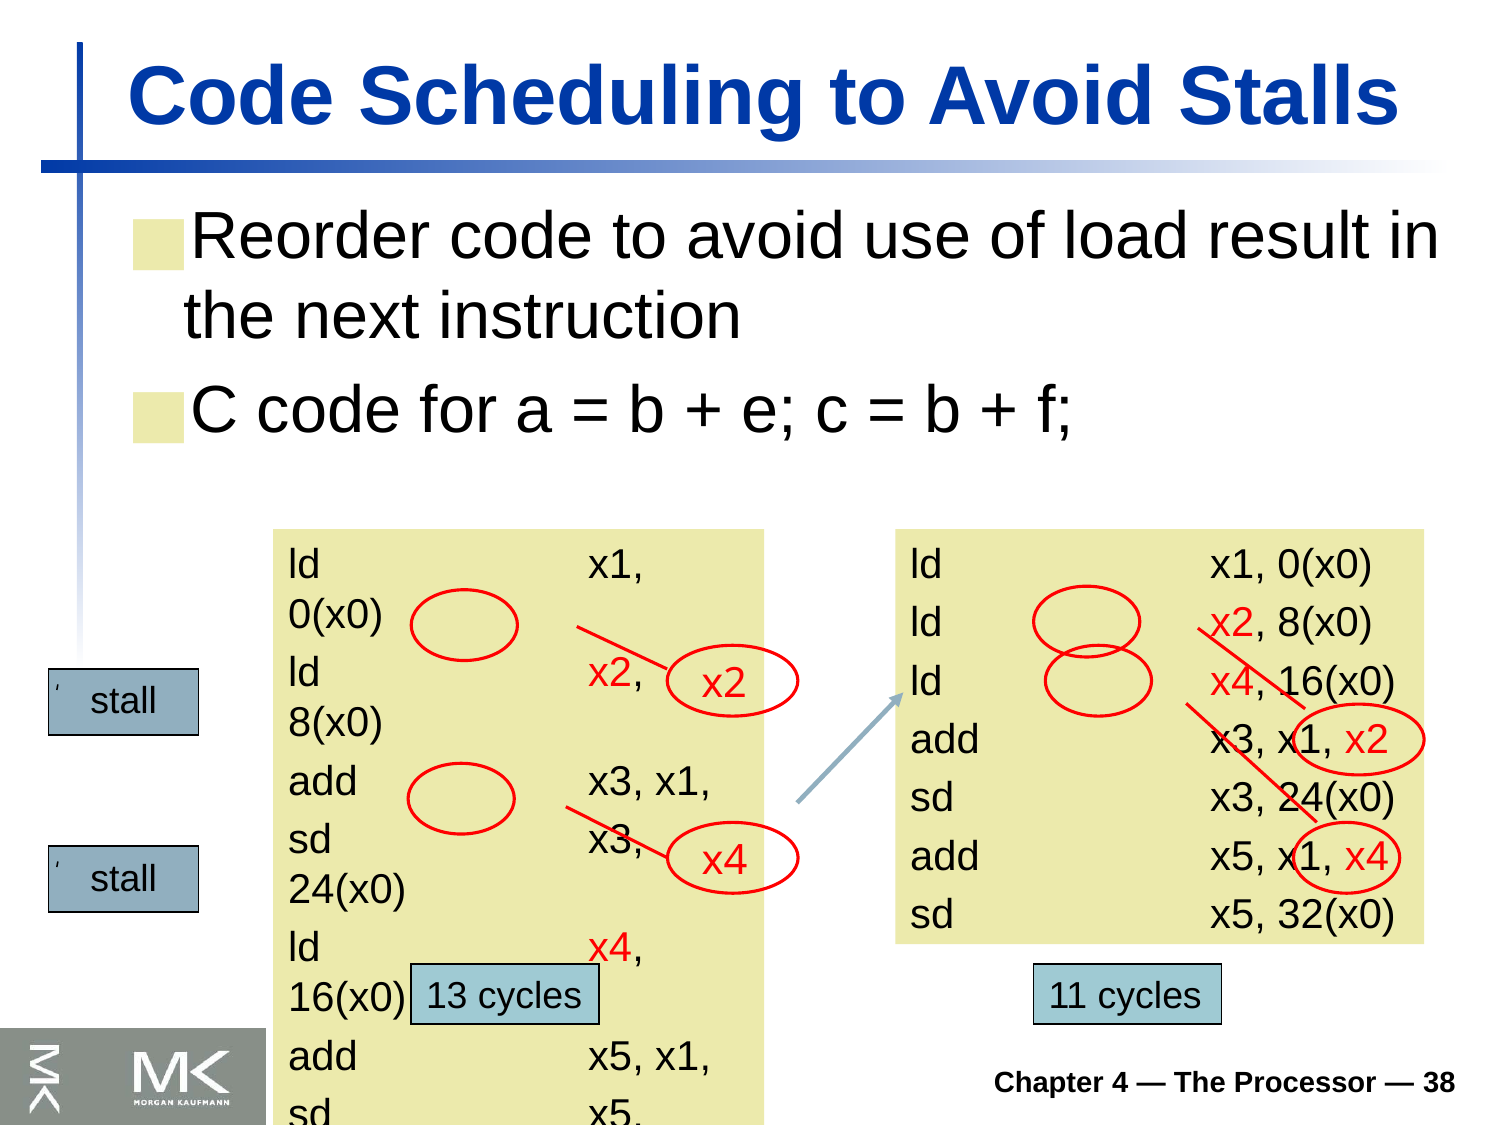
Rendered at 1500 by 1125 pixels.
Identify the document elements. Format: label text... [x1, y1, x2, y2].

text_box [1033, 586, 1140, 654]
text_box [796, 692, 904, 804]
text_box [1197, 627, 1306, 701]
text_box 13 cycles [411, 964, 600, 1024]
title Code Scheduling to Avoid Stalls [112, 0, 1468, 149]
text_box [565, 806, 668, 858]
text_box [576, 626, 668, 670]
text_box x2 [667, 645, 798, 717]
text_box ld x1, 0(x0) ld x2, 8(x0) ld x4, 16(x0) add x3, x1, x2 sd x3, 24(x0) add x5, x1, x4 sd x5, 32(x0) [895, 529, 1425, 945]
picture [0, 1028, 266, 1125]
text_box ld x1, 0(x0) ld x2, 8(x0) add x3, x1, sd x3, 24(x0) ld x4, 16(x0) add x5, x1, sd x5, 32(x0) [273, 529, 765, 1125]
text_box stall [48, 846, 199, 912]
text_box [411, 589, 518, 661]
text_box [1045, 645, 1152, 717]
list Reorder code to avoid use of load result in the next instruction C code for a = b + e; c = b + f; [112, 184, 1469, 487]
text_box Chapter 4 — The Processor — ‹#› [765, 1046, 1471, 1106]
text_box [1185, 703, 1318, 823]
text_box x4 [668, 822, 799, 894]
text_box [408, 763, 515, 835]
text_box 11 cycles [1033, 964, 1222, 1024]
text_box [1322, 704, 1425, 775]
text_box [1293, 822, 1400, 894]
text_box stall [48, 668, 199, 735]
